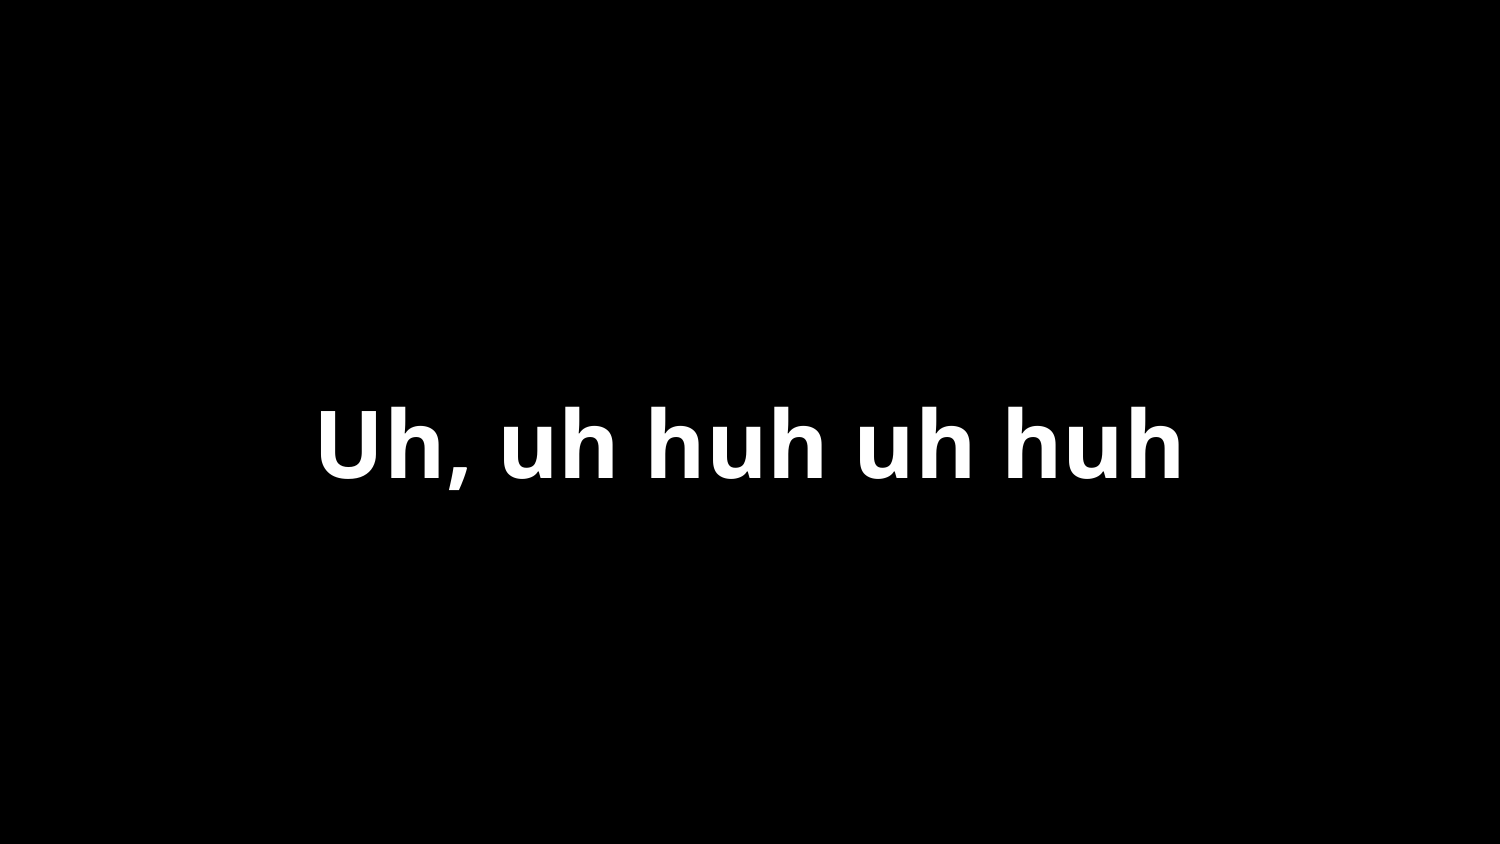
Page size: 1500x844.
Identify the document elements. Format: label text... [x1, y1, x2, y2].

text_box Uh, uh huh uh huh [74, 338, 1425, 505]
